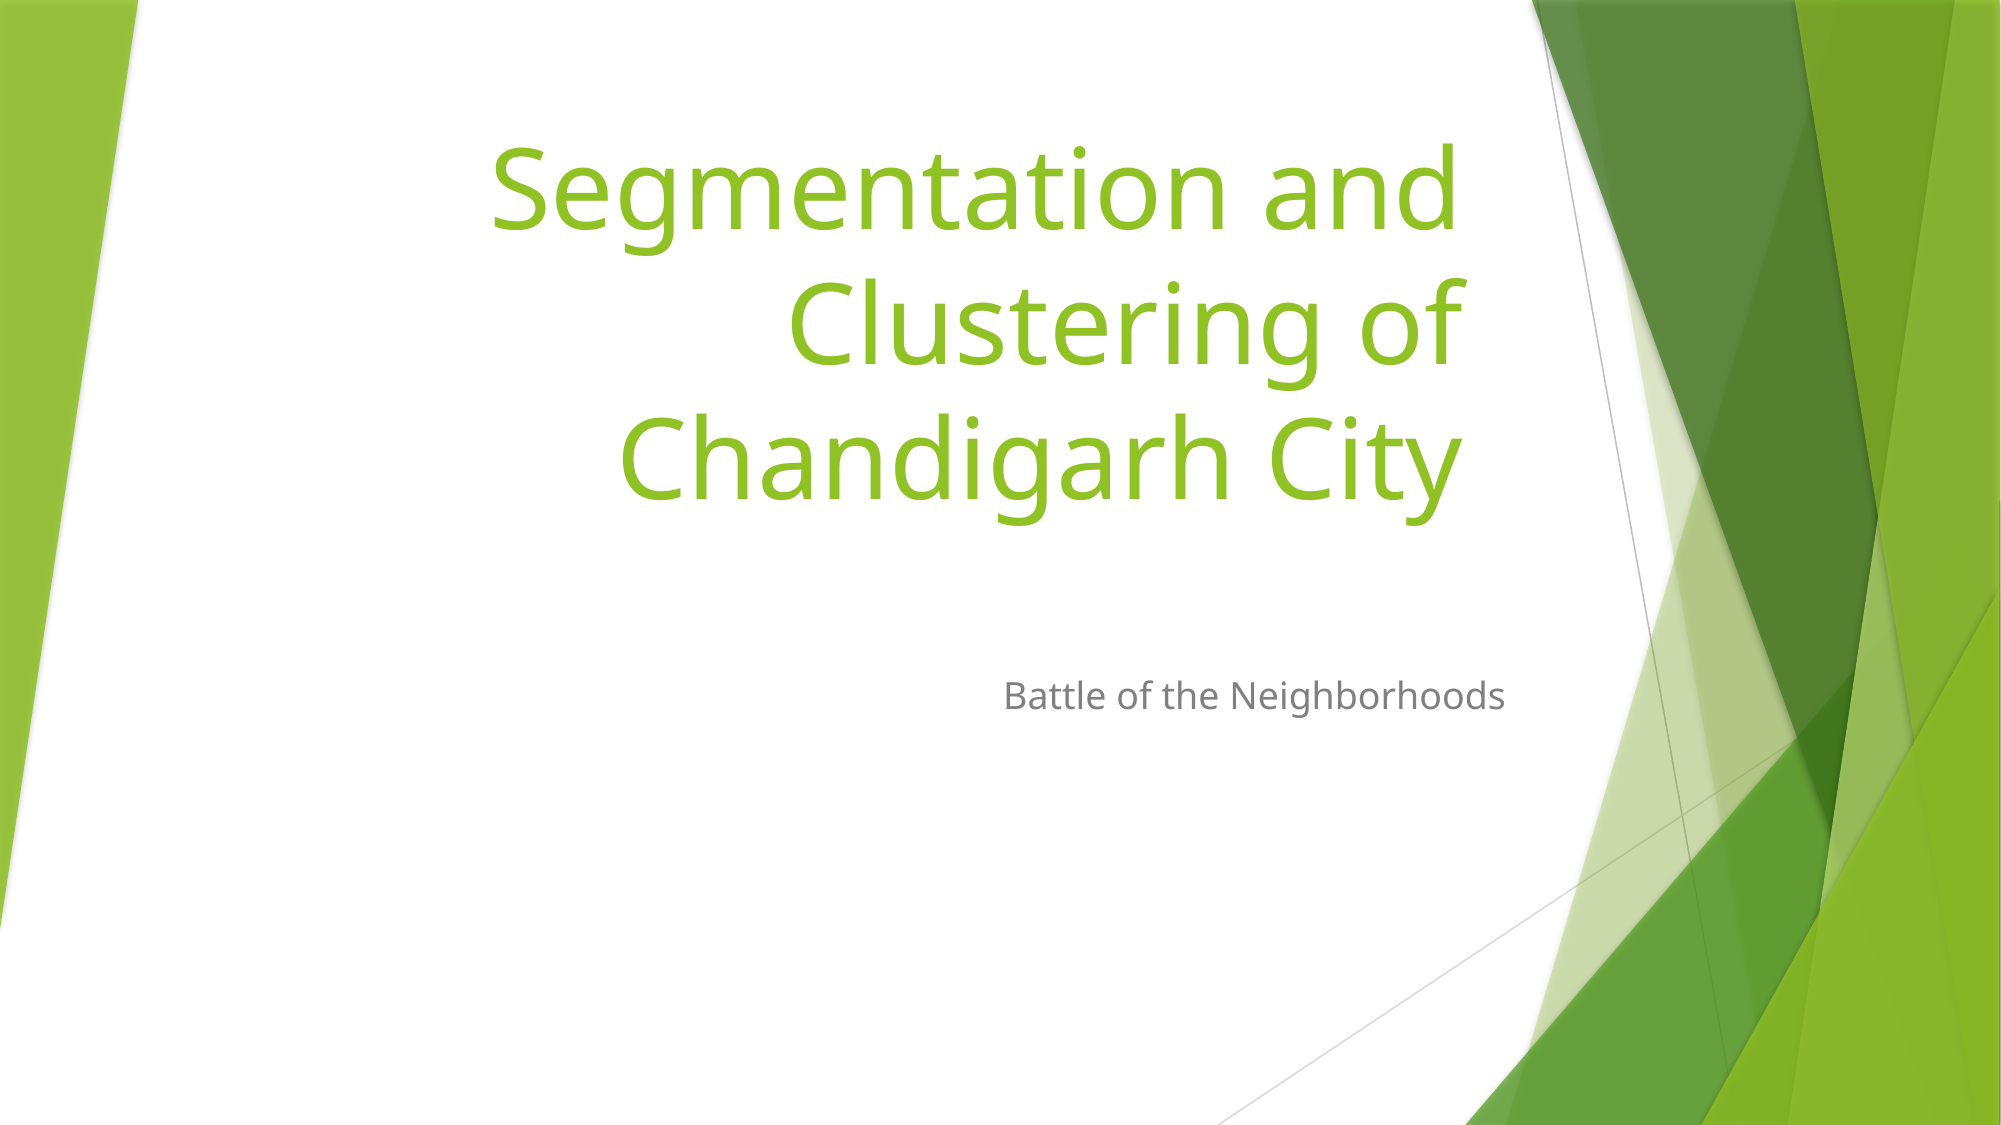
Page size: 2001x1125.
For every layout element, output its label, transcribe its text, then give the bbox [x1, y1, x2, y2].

title Segmentation and Clustering of Chandigarh City [247, 394, 1479, 664]
subtitle Battle of the Neighborhoods [247, 664, 1522, 845]
